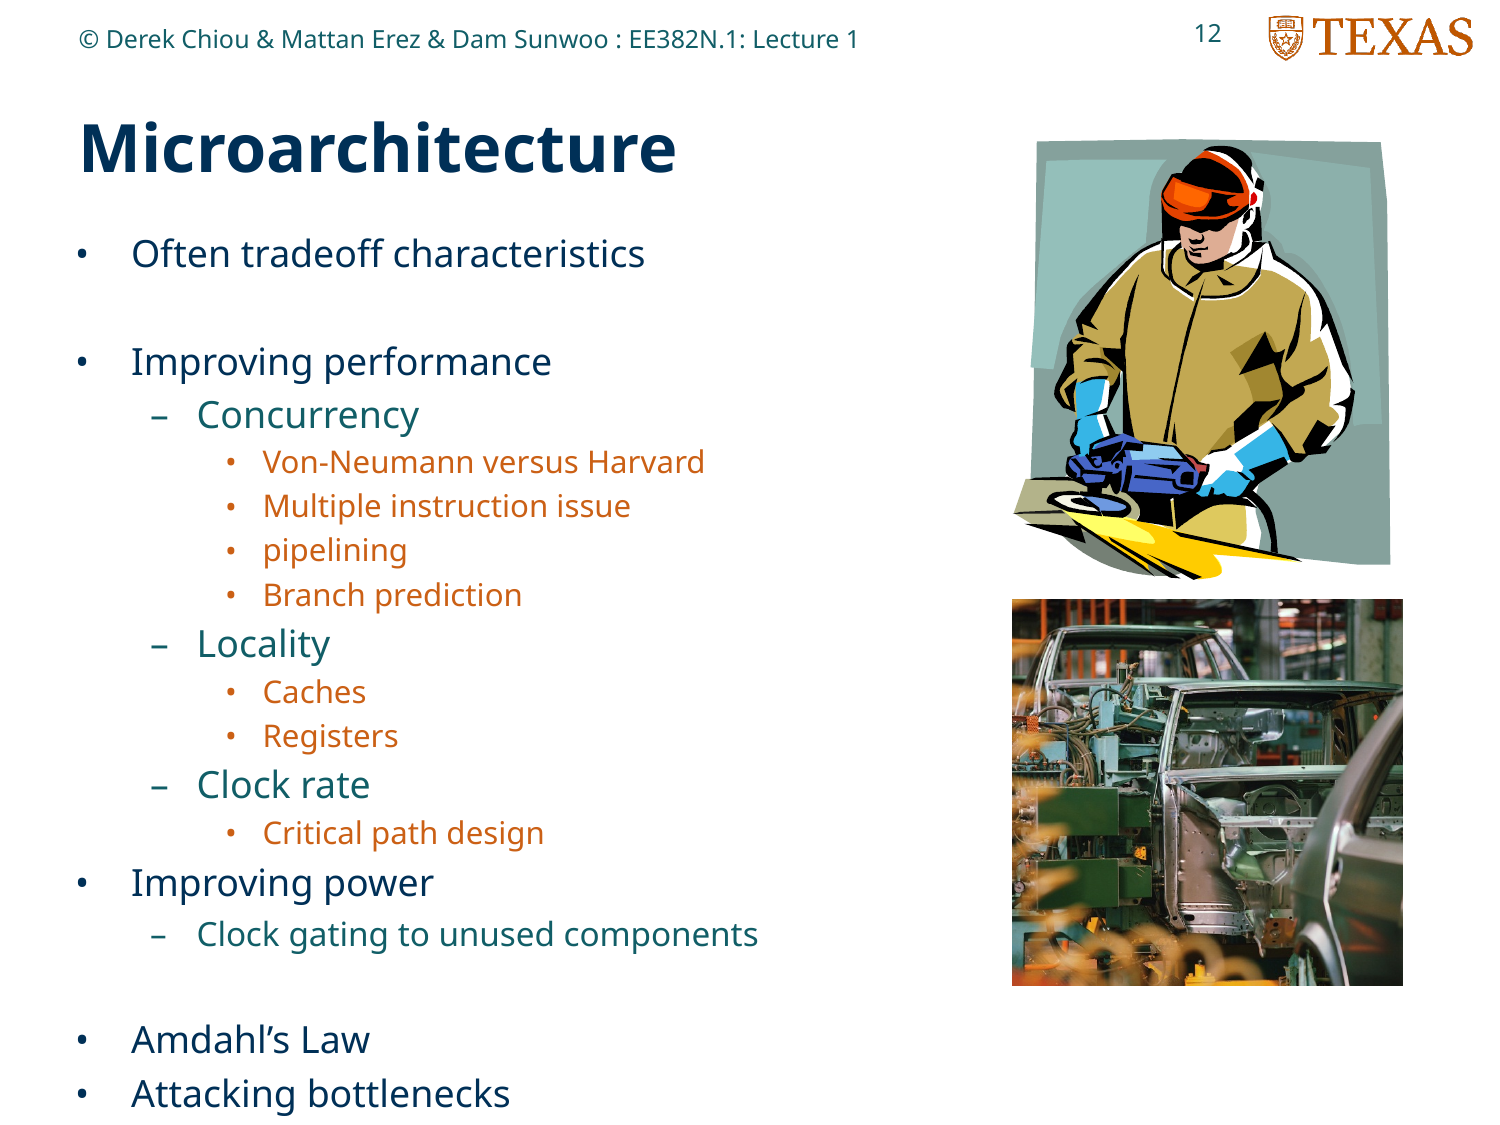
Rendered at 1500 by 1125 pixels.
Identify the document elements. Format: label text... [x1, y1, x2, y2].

picture [1012, 599, 1403, 986]
list Often tradeoff characteristics Improving performance Concurrency Von-Neumann versus Harvard Multiple instruction issue pipelining Branch prediction Locality Caches Registers Clock rate Critical path design Improving power Clock gating to unused components Amdahl’s Law Attacking bottlenecks [75, 235, 1475, 1123]
footer © Derek Chiou & Mattan Erez & Dam Sunwoo : EE382N.1: Lecture 1 [63, 3, 914, 73]
picture [1012, 137, 1396, 586]
slide_number 12 [1100, 0, 1238, 73]
title Microarchitecture [63, 75, 1475, 223]
picture [1268, 12, 1474, 63]
